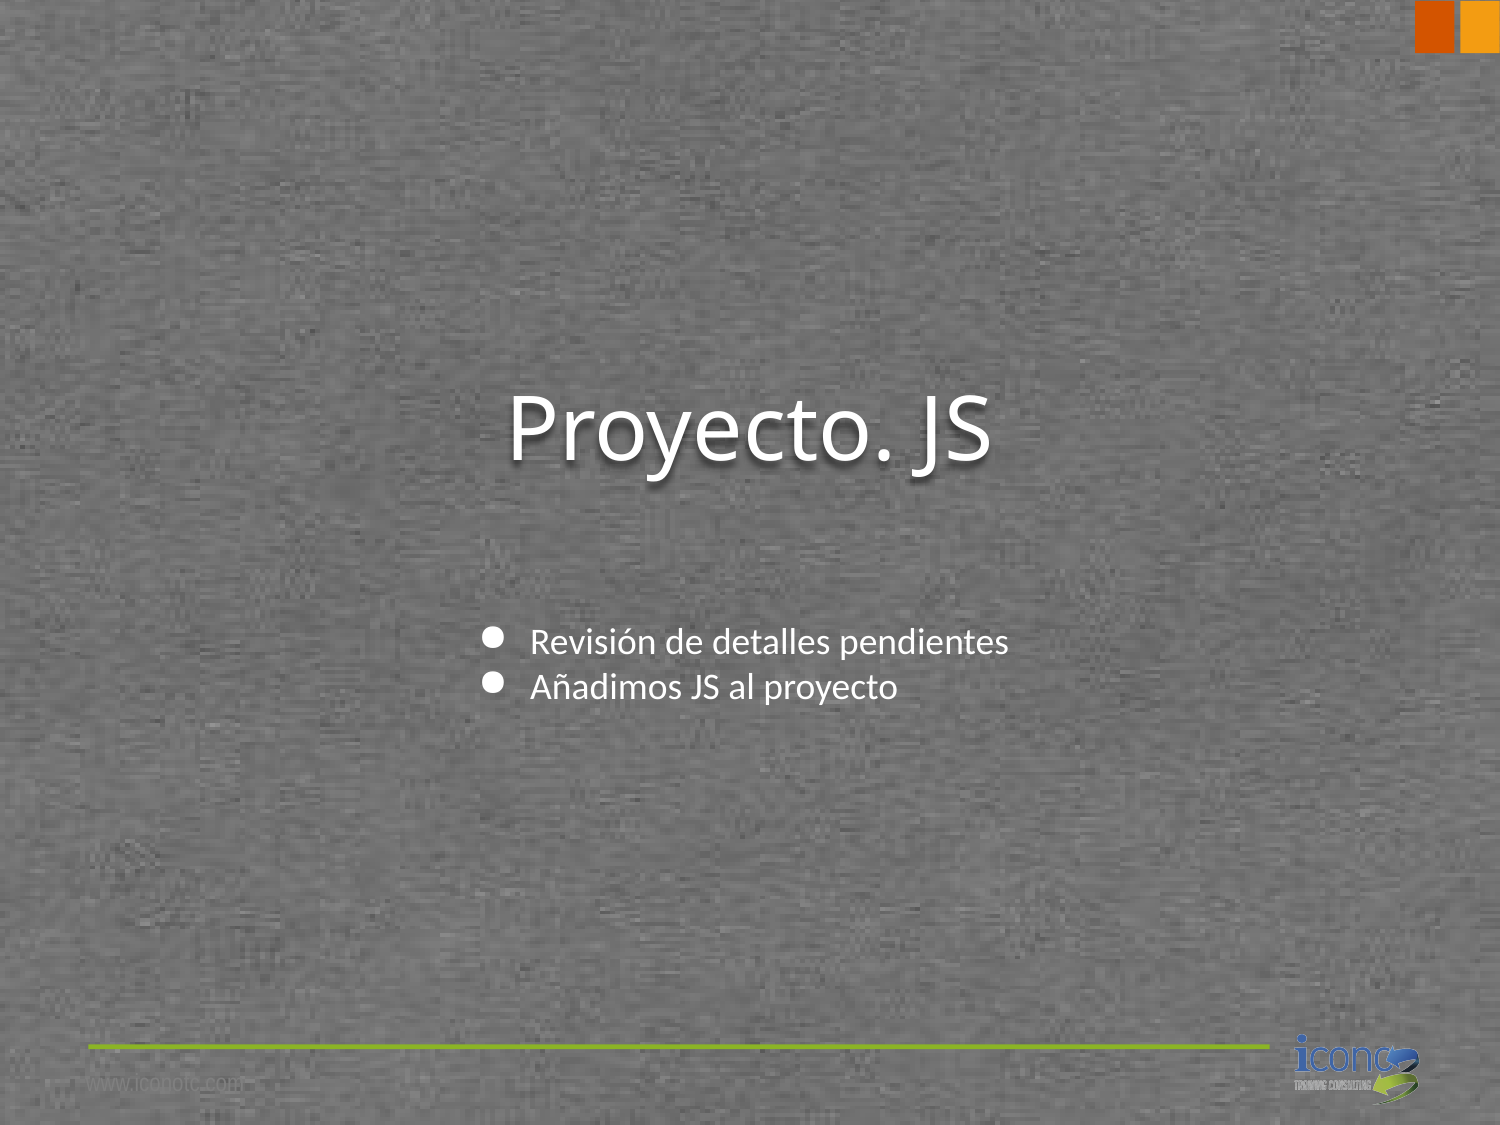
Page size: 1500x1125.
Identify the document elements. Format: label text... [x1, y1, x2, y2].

title Proyecto. JS [106, 282, 1393, 568]
text_box Revisión de detalles pendientes Añadimos JS al proyecto [440, 602, 1333, 755]
picture [0, 0, 1500, 1125]
